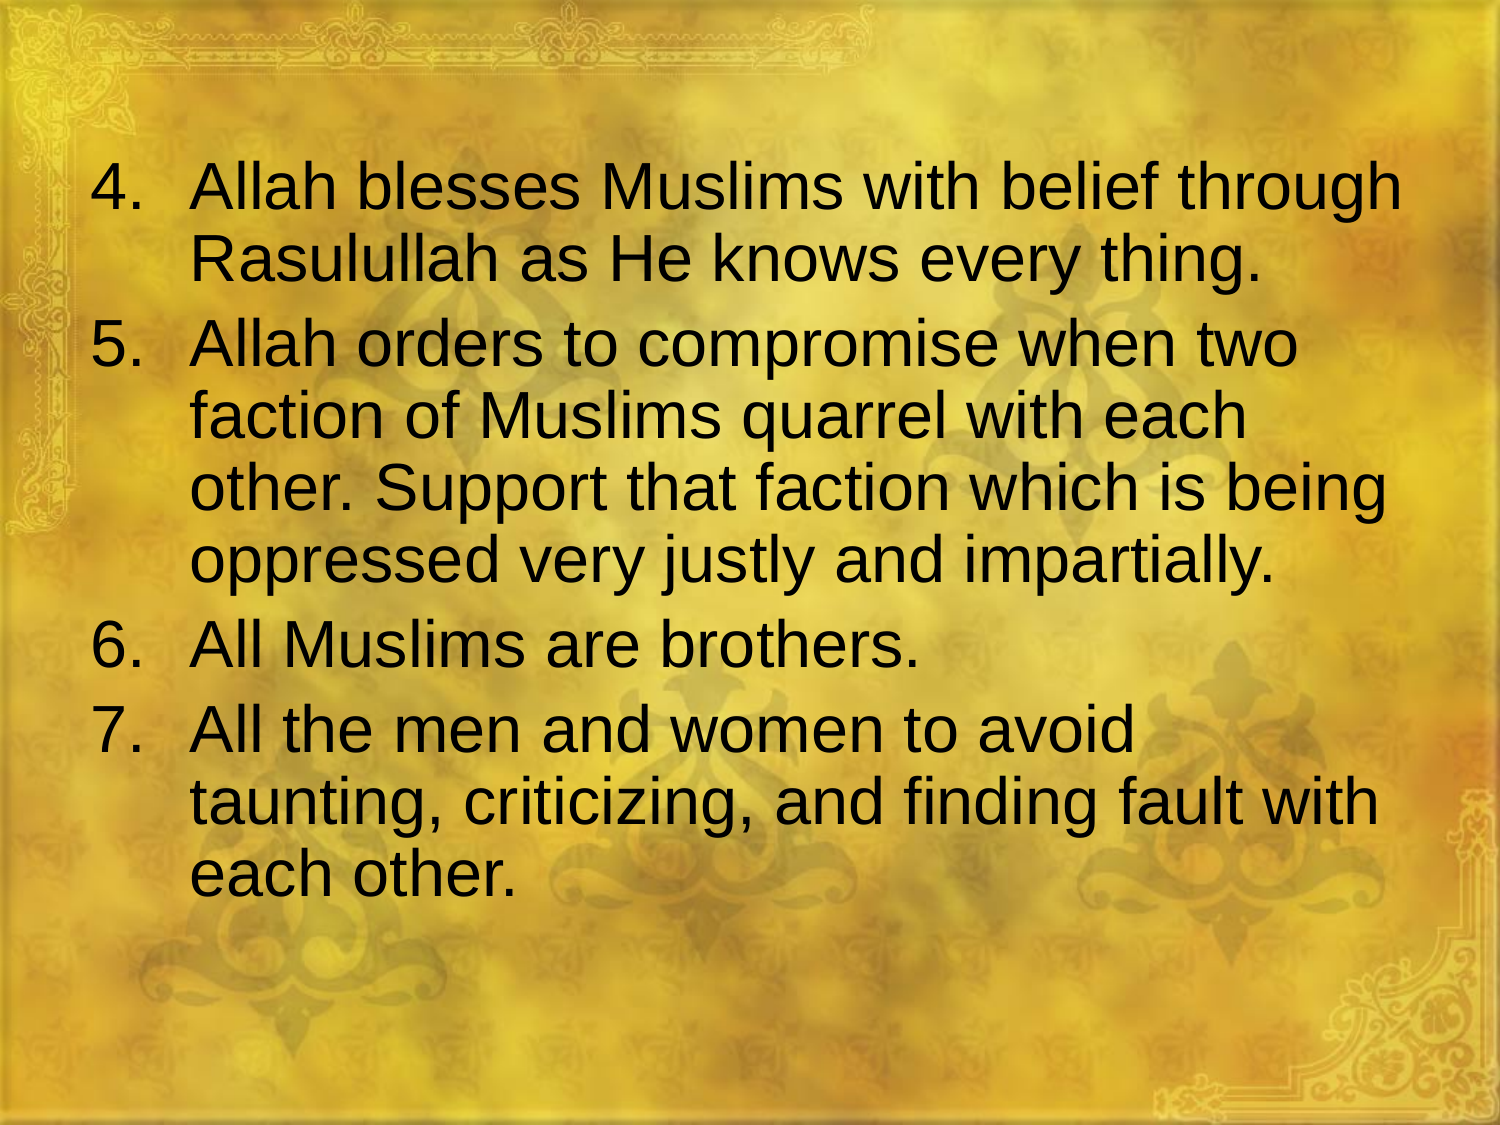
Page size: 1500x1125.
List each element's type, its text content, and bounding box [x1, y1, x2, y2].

picture [0, 0, 1500, 1125]
list Allah blesses Muslims with belief through Rasulullah as He knows every thing. Allah orders to compromise when two faction of Muslims quarrel with each other. Support that faction which is being oppressed very justly and impartially. All Muslims are brothers. All the men and women to avoid taunting, criticizing, and finding fault with each other. [74, 144, 1426, 1026]
